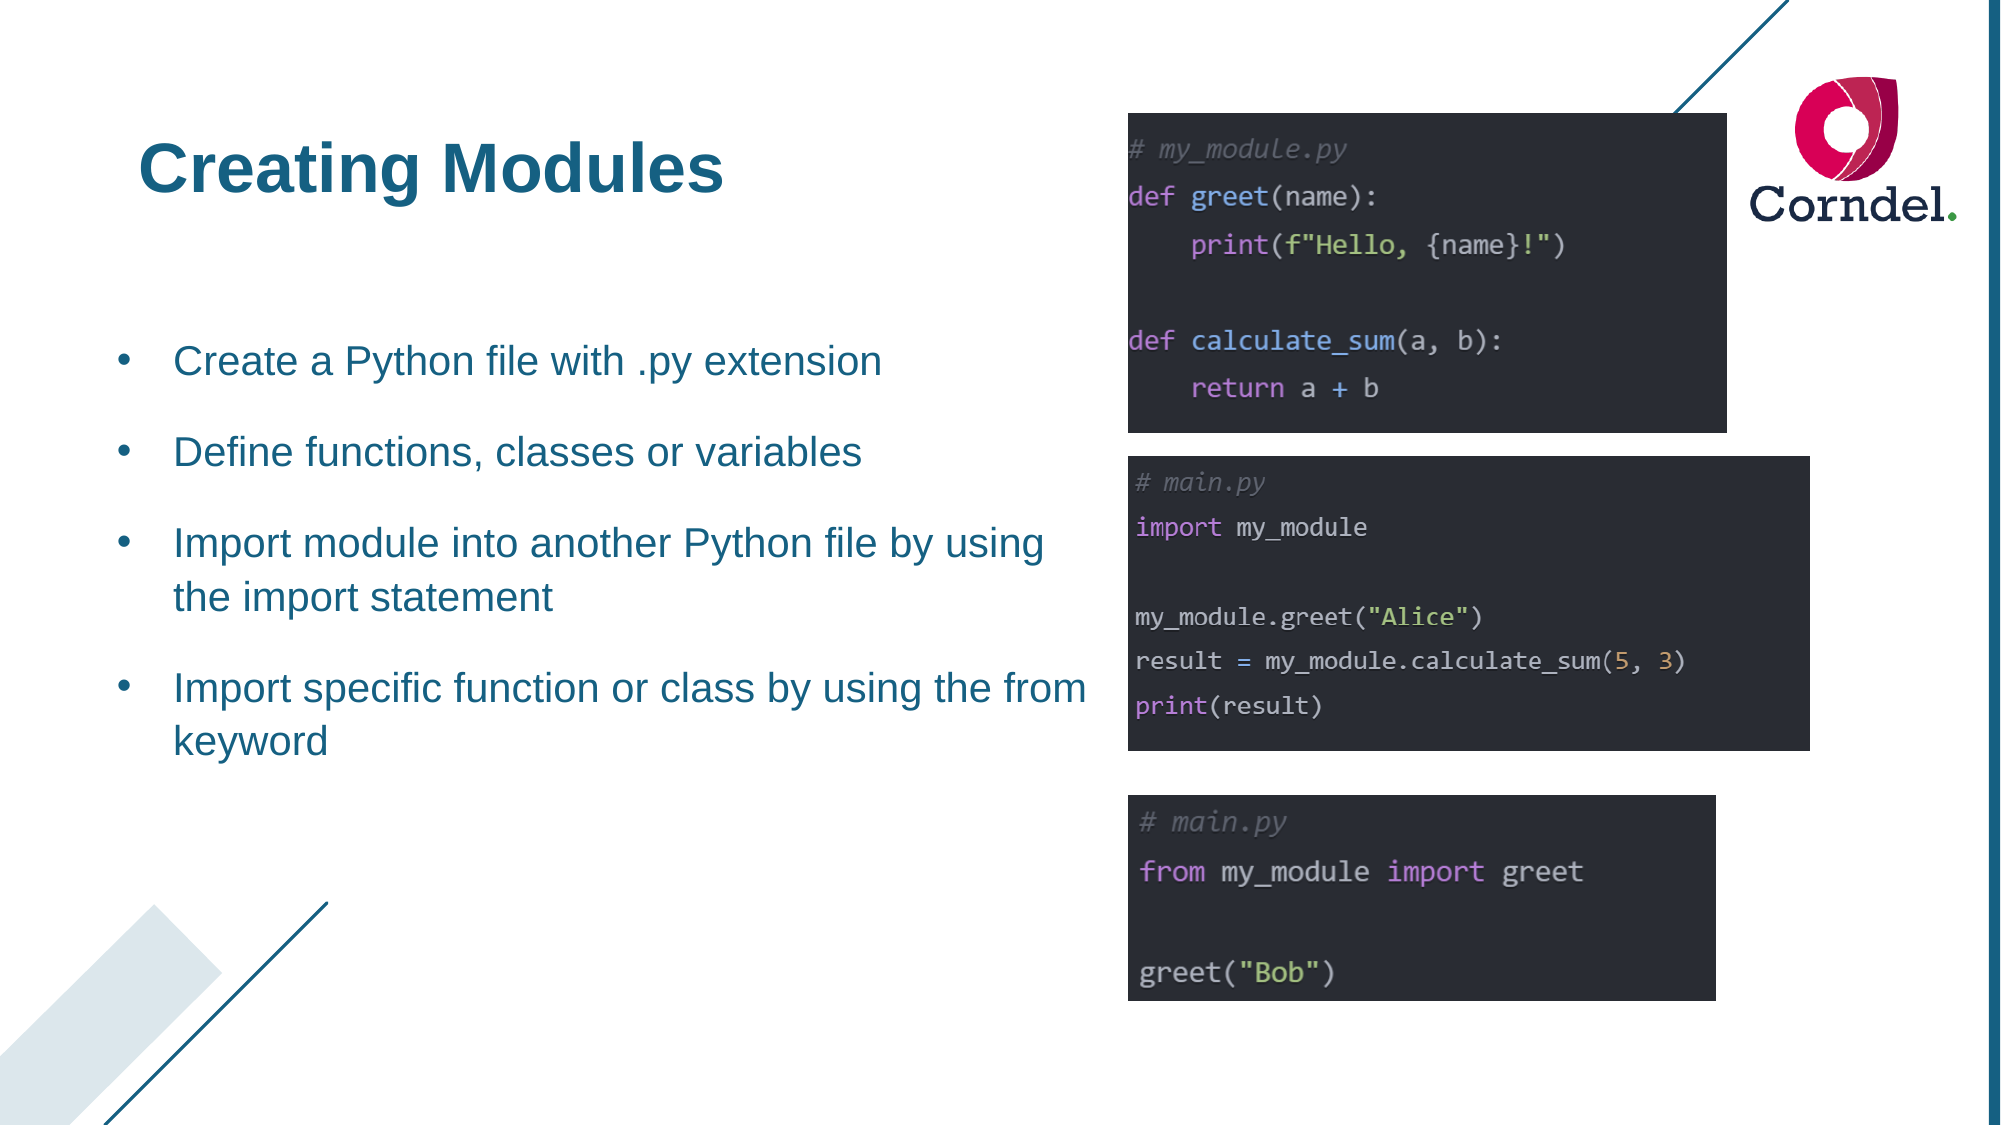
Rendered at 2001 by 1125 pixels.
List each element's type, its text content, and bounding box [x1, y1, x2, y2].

picture [1127, 794, 1717, 1001]
list Creating Modules [124, 124, 1127, 223]
picture [1127, 456, 1811, 751]
list Create a Python file with .py extension Define functions, classes or variables Import module into another Python file by using the import statement Import specific function or class by using the from keyword [101, 322, 1112, 702]
picture [1127, 112, 1727, 433]
